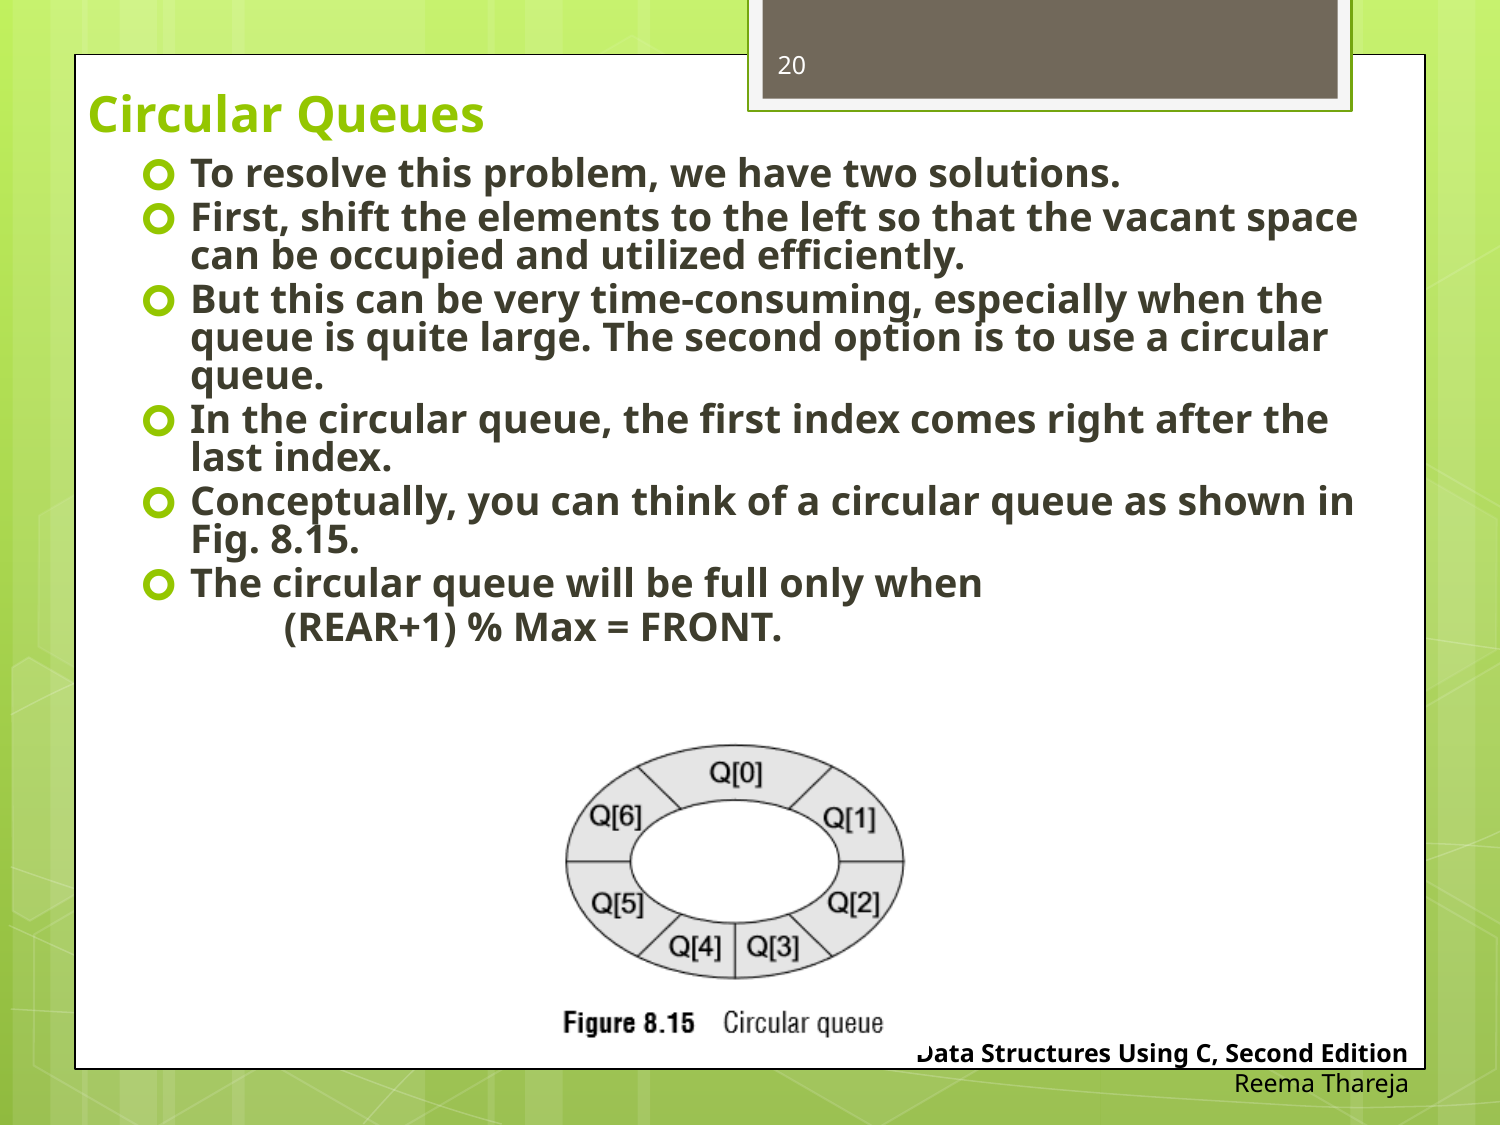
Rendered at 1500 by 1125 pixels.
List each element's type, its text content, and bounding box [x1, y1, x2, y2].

slide_number 20 [762, 36, 982, 97]
list To resolve this problem, we have two solutions. First, shift the elements to the left so that the vacant space can be occupied and utilized efficiently. But this can be very time-consuming, especially when the queue is quite large. The second option is to use a circular queue. In the circular queue, the first index comes right after the last index. Conceptually, you can think of a circular queue as shown in Fig. 8.15. The circular queue will be full only when (REAR+1) % Max = FRONT. [118, 149, 1407, 738]
footer Data Structures Using C, Second Edition Reema Thareja [849, 1037, 1425, 1098]
title Circular Queues [72, 37, 1225, 150]
picture [524, 726, 929, 1056]
